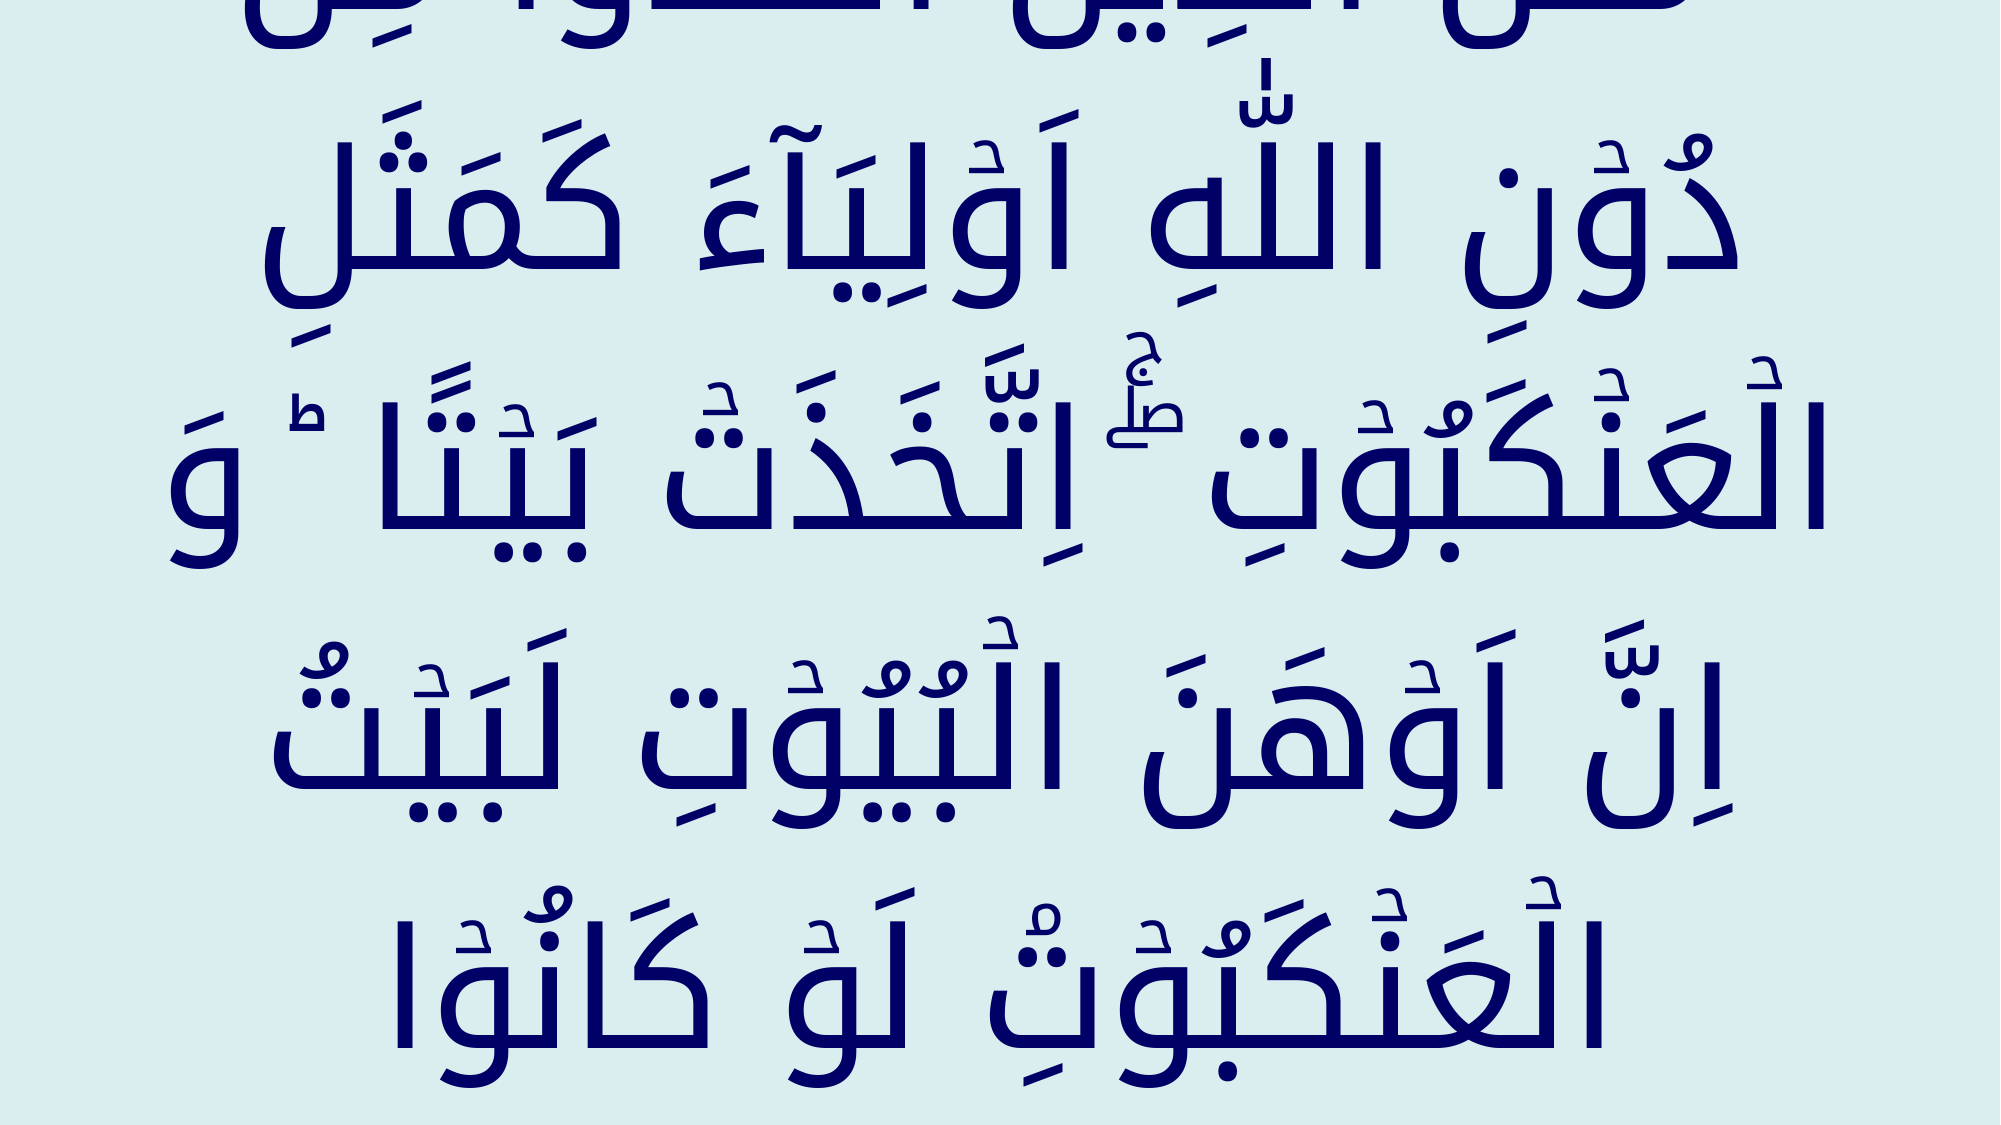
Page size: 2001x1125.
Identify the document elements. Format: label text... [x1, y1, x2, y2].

list مَثَلُ الَّذِيۡنَ اتَّخَذُوۡا مِنۡ دُوۡنِ اللّٰهِ اَوۡلِيَآءَ كَمَثَلِ الۡعَنۡكَبُوۡتِ ‌ۖۚ اِتَّخَذَتۡ بَيۡتًا ‌ؕ وَ اِنَّ اَوۡهَنَ الۡبُيُوۡتِ لَبَيۡتُ الۡعَنۡكَبُوۡتِ‌ۘ لَوۡ كَانُوۡا يَعۡلَمُوۡنَ‏﴿﻿۴۱﻿﴾ [99, 90, 1900, 1035]
